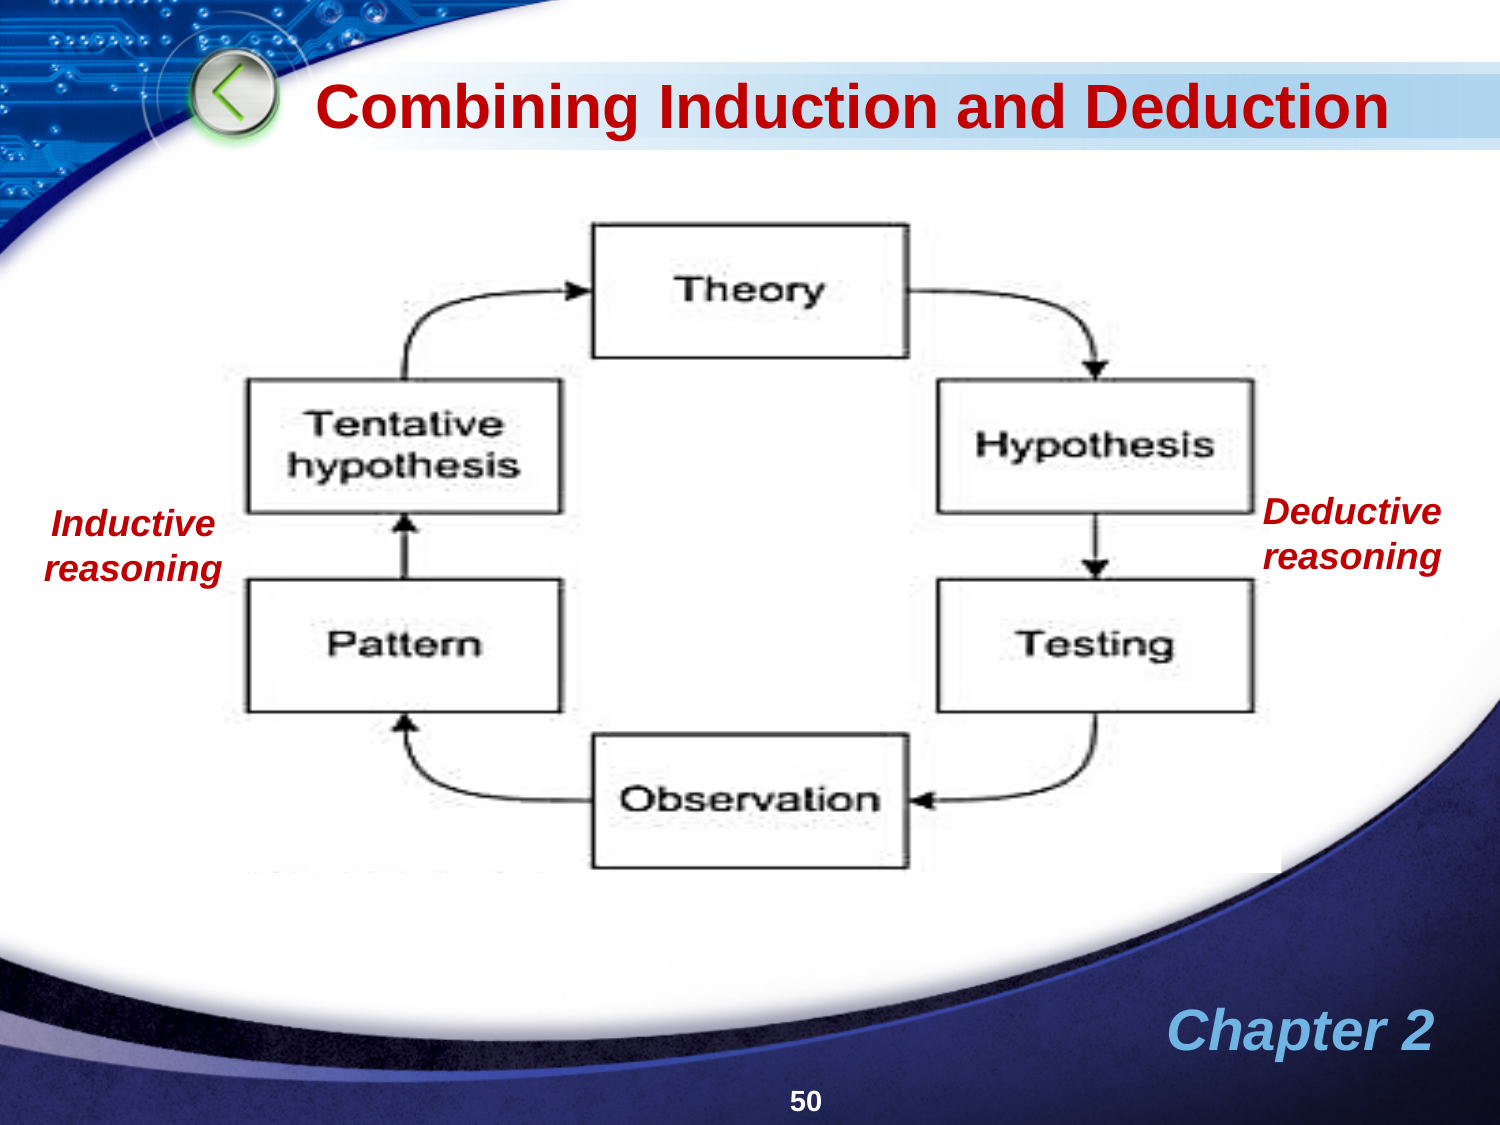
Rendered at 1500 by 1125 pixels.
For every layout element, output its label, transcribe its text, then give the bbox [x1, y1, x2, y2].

text_box Inductive reasoning [15, 491, 201, 598]
slide_number 50 [487, 1074, 838, 1113]
title Combining Induction and Deduction [300, 57, 1438, 150]
picture [0, 0, 1500, 1125]
text_box Deductive reasoning [1285, 479, 1471, 587]
